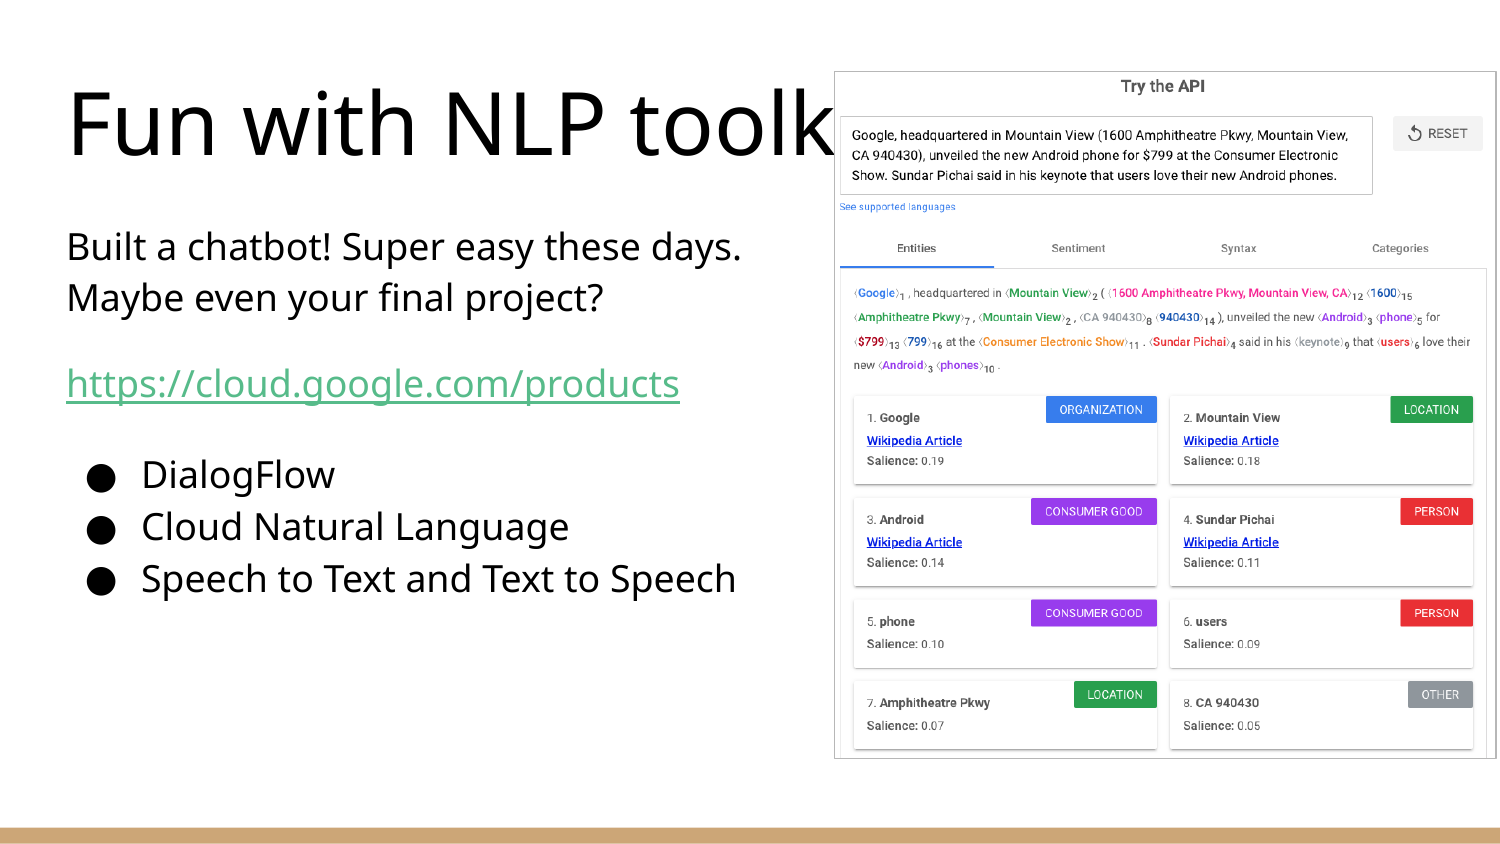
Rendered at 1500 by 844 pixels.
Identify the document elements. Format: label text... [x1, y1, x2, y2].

list Built a chatbot! Super easy these days. Maybe even your final project? https://cloud.google.com/products DialogFlow Cloud Natural Language Speech to Text and Text to Speech [51, 200, 829, 752]
title Fun with NLP toolkits [51, 51, 1449, 189]
picture [834, 72, 1496, 758]
